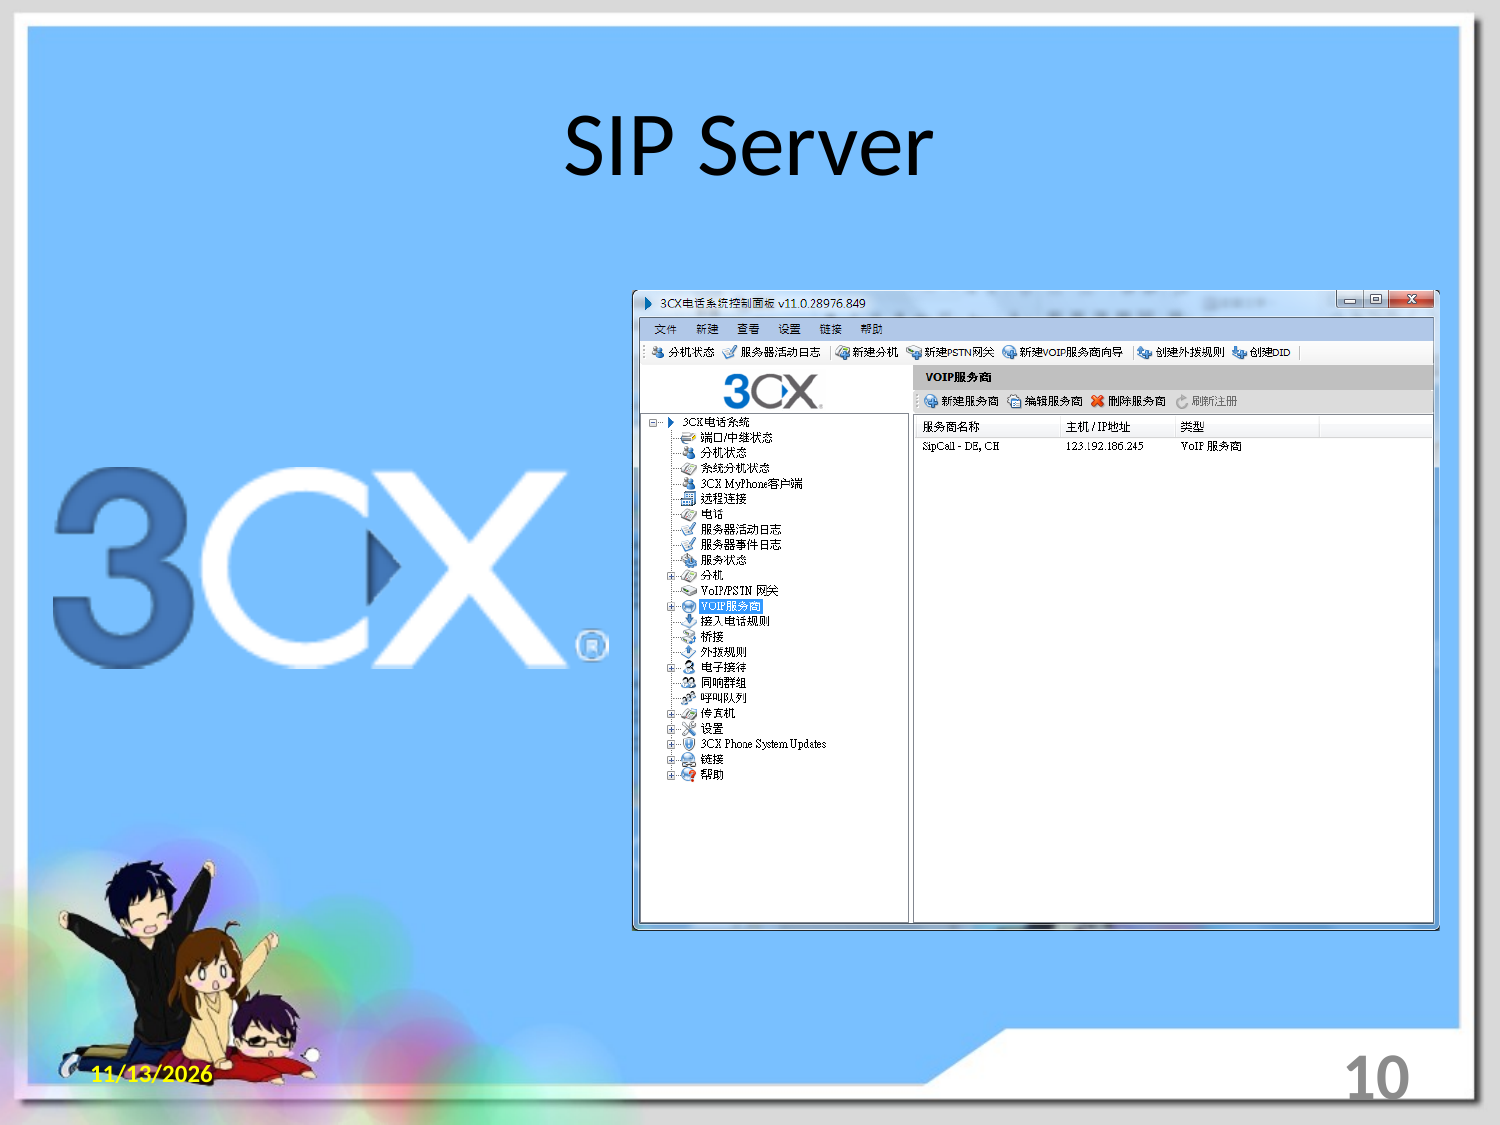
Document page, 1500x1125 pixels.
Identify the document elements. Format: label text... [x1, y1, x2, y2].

slide_number 10 [1074, 1042, 1425, 1103]
title SIP Server [75, 45, 1425, 233]
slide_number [75, 1042, 425, 1103]
picture [0, 0, 1500, 1125]
